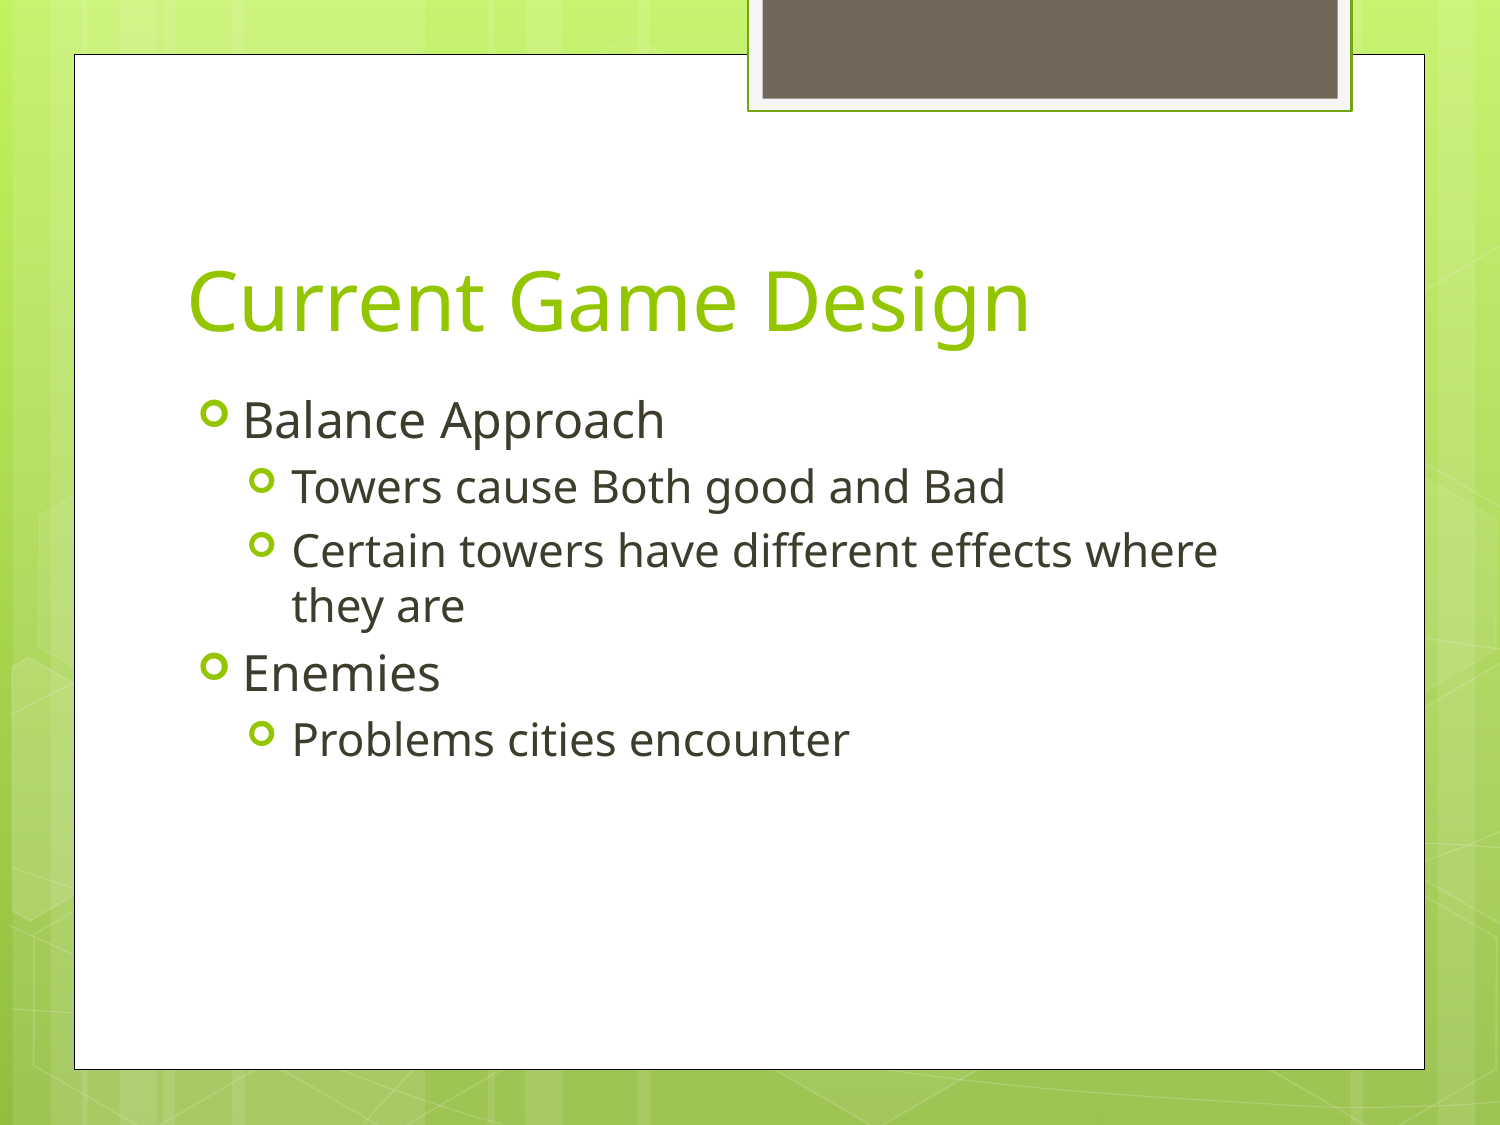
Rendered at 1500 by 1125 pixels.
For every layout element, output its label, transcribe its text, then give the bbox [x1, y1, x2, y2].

title Current Game Design [171, 168, 1324, 357]
list Balance Approach Towers cause Both good and Bad Certain towers have different effects where they are Enemies Problems cities encounter [171, 381, 1283, 957]
